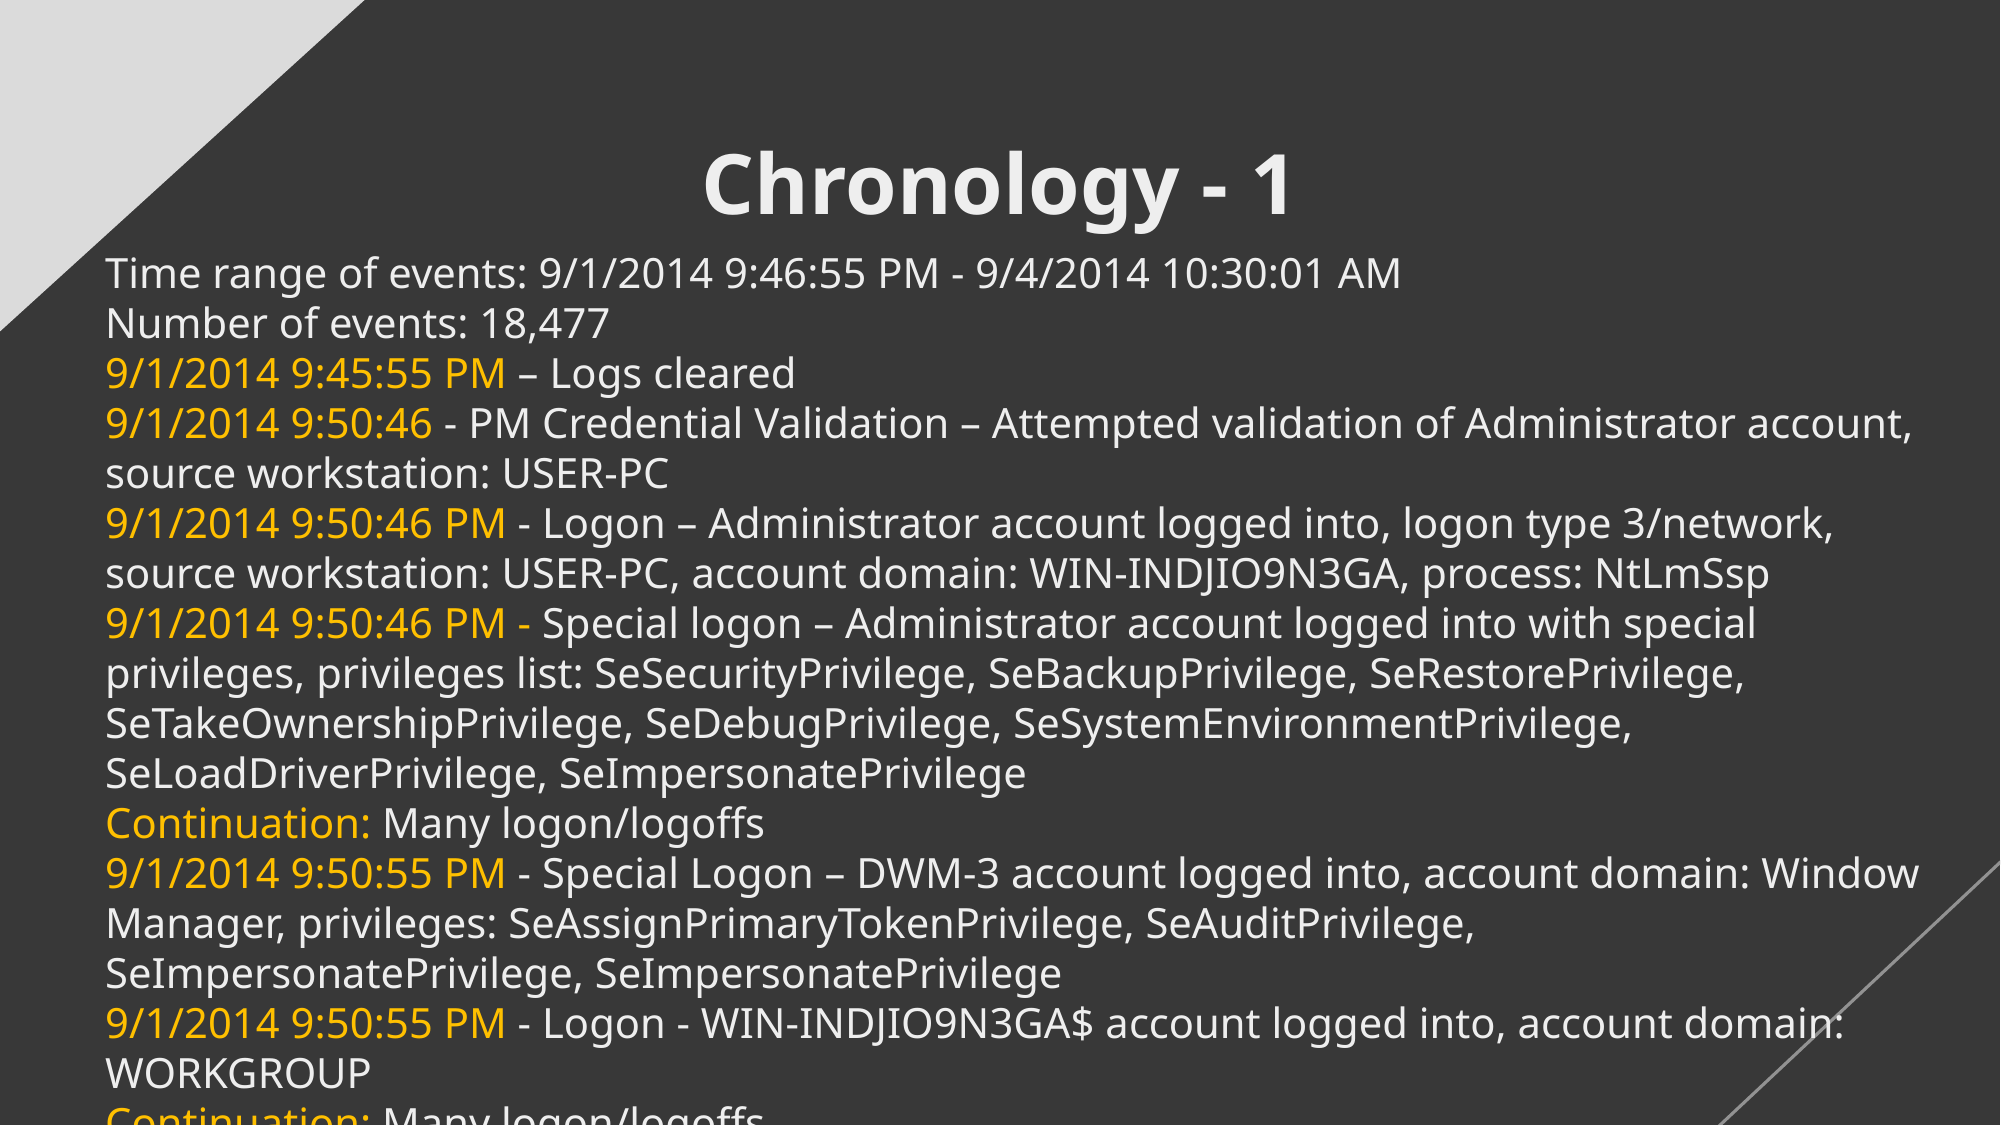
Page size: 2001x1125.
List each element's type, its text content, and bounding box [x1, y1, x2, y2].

text_box Time range of events: 9/1/2014 9:46:55 PM - 9/4/2014 10:30:01 AM Number of events: 18,477 9/1/2014 9:45:55 PM – Logs cleared 9/1/2014 9:50:46 - PM Credential Validation – Attempted validation of Administrator account, source workstation: USER-PC 9/1/2014 9:50:46 PM - Logon – Administrator account logged into, logon type 3/network, source workstation: USER-PC, account domain: WIN-INDJIO9N3GA, process: NtLmSsp 9/1/2014 9:50:46 PM - Special logon – Administrator account logged into with special privileges, privileges list: SeSecurityPrivilege, SeBackupPrivilege, SeRestorePrivilege, SeTakeOwnershipPrivilege, SeDebugPrivilege, SeSystemEnvironmentPrivilege, SeLoadDriverPrivilege, SeImpersonatePrivilege Continuation: Many logon/logoffs 9/1/2014 9:50:55 PM - Special Logon – DWM-3 account logged into, account domain: Window Manager, privileges: SeAssignPrimaryTokenPrivilege, SeAuditPrivilege, SeImpersonatePrivilege, SeImpersonatePrivilege 9/1/2014 9:50:55 PM - Logon - WIN-INDJIO9N3GA$ account logged into, account domain: WORKGROUP Continuation: Many logon/logoffs [90, 231, 1976, 1052]
title Chronology - 1 [195, 116, 1805, 231]
